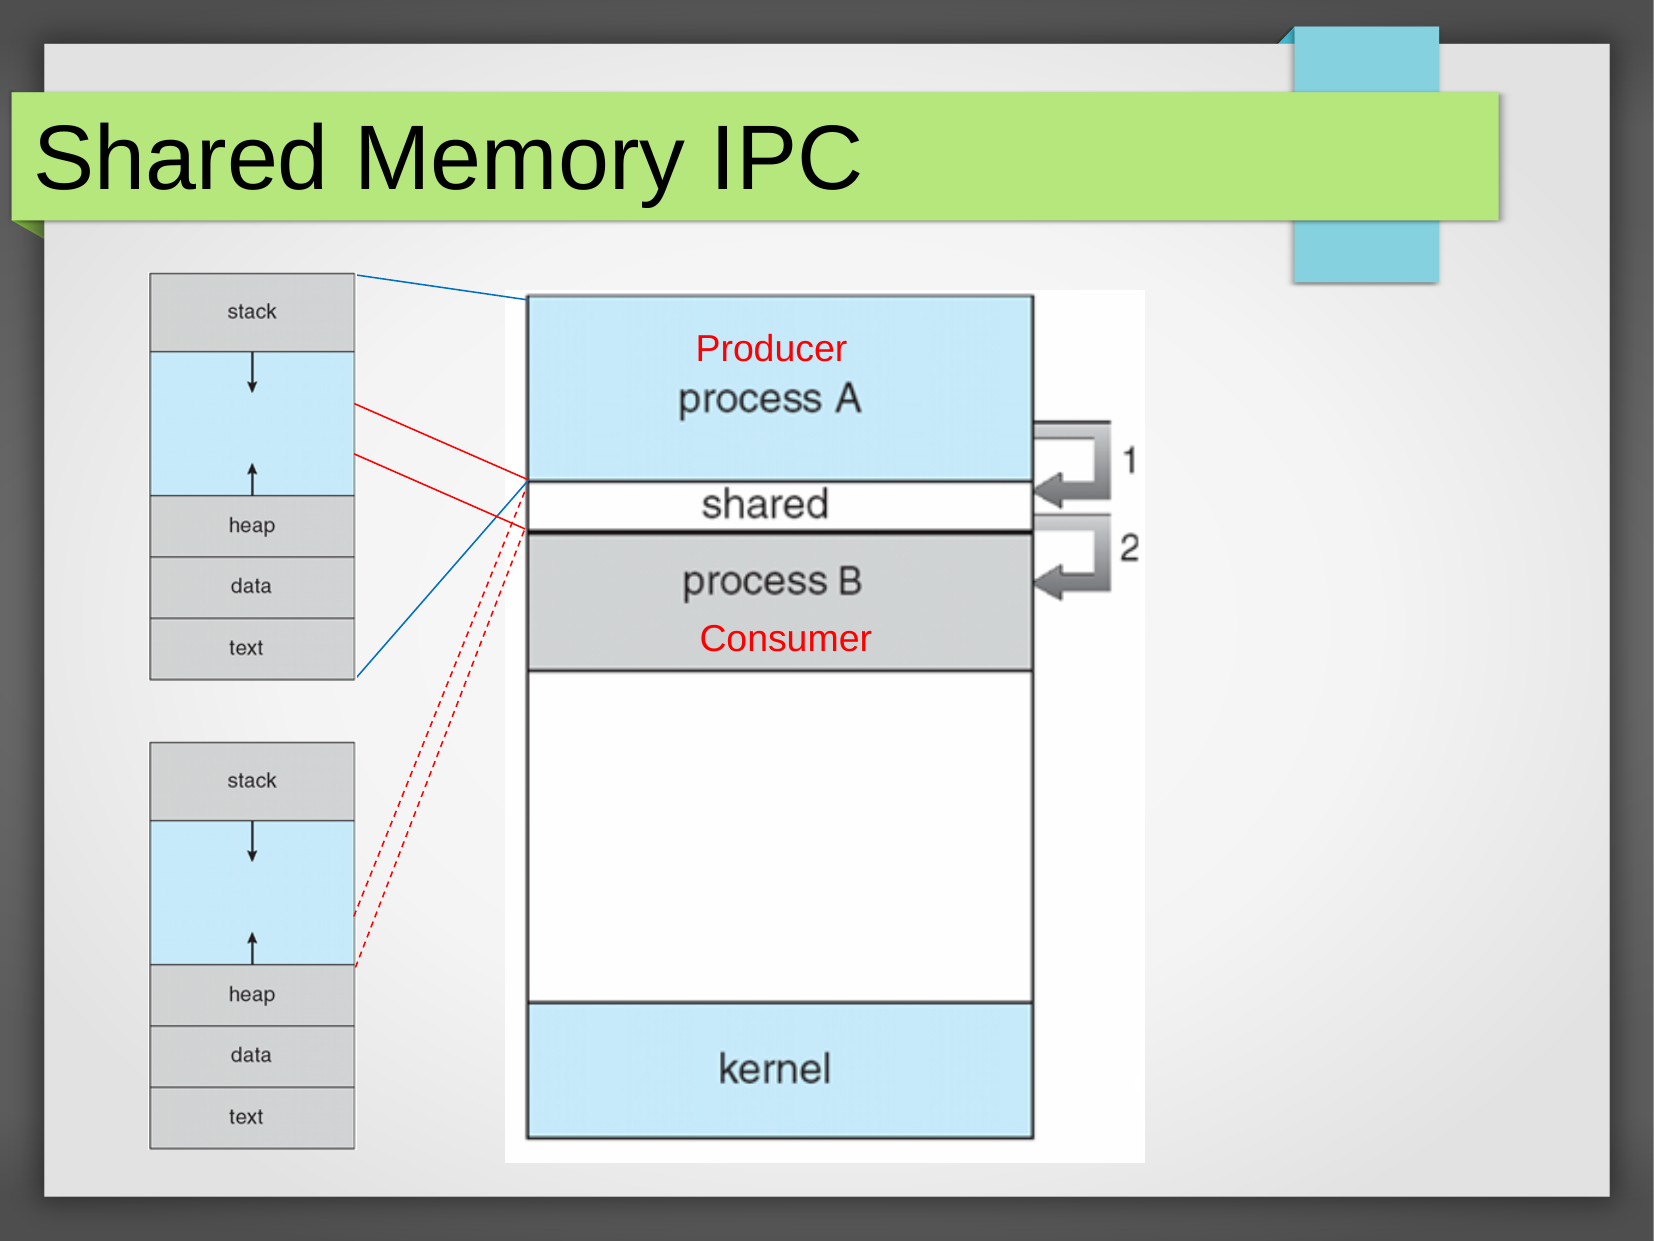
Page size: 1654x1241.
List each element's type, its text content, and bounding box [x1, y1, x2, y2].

title Shared Memory IPC [33, 104, 1485, 208]
picture [0, 0, 1654, 1241]
